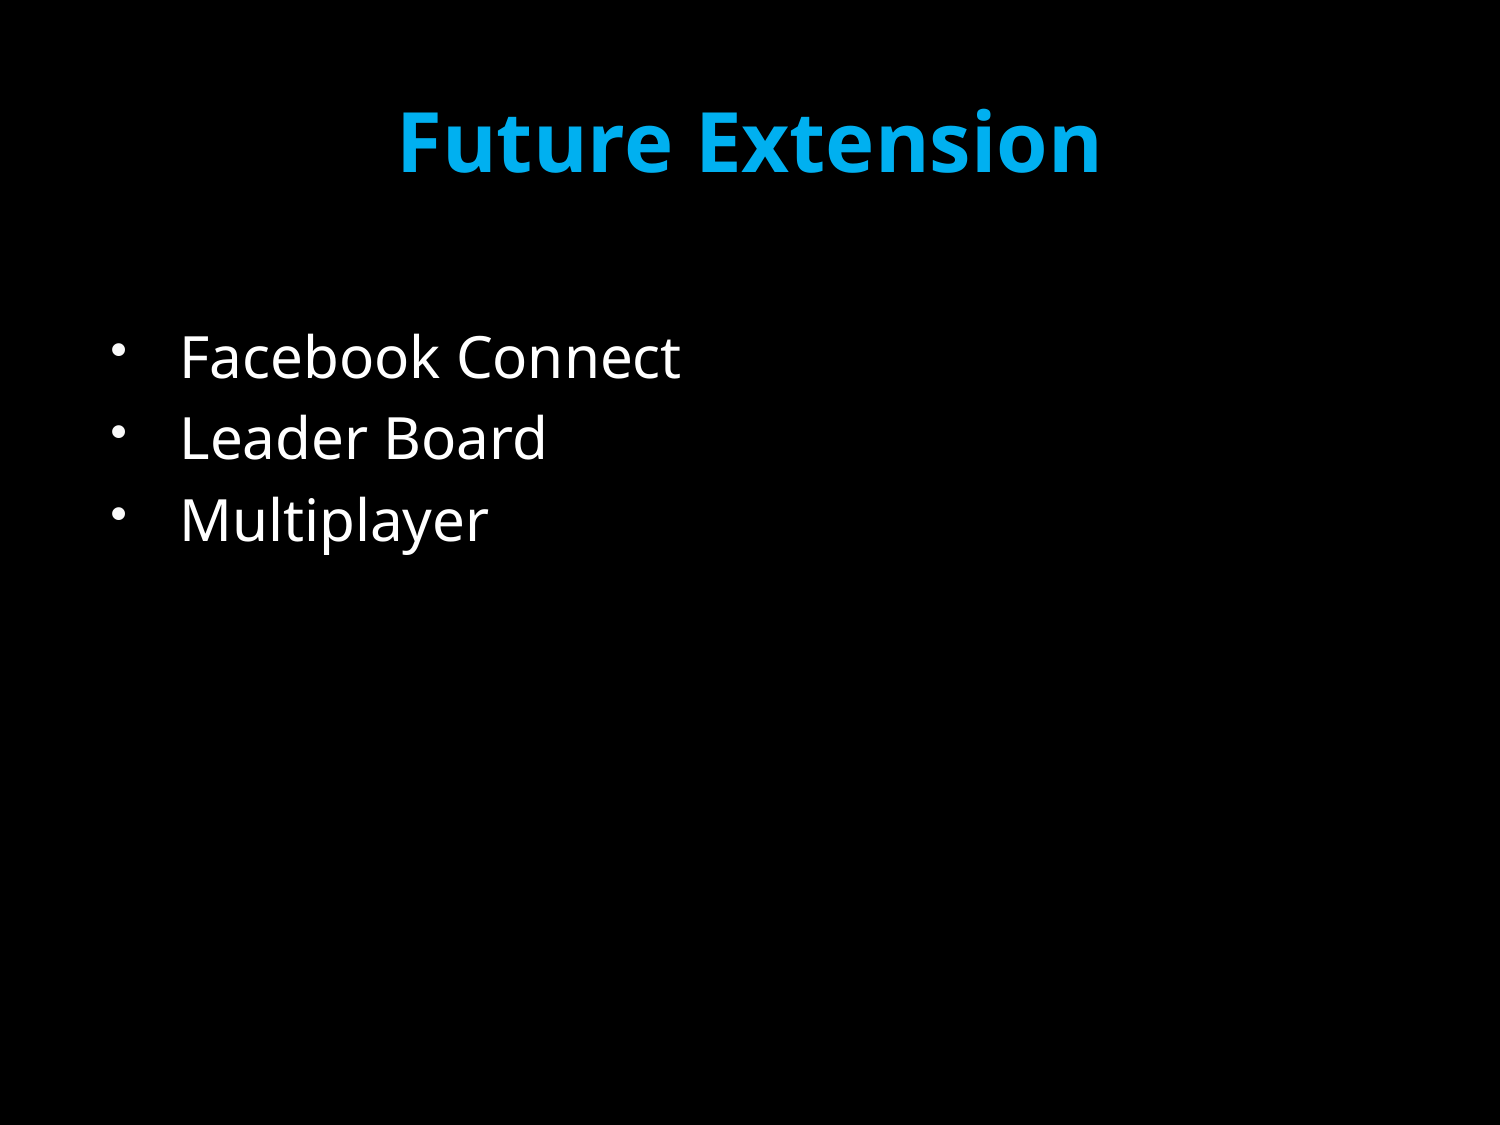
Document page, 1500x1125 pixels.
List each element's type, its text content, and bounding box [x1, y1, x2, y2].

list Facebook Connect Leader Board Multiplayer [75, 312, 1425, 1035]
title Future Extension [75, 45, 1425, 233]
